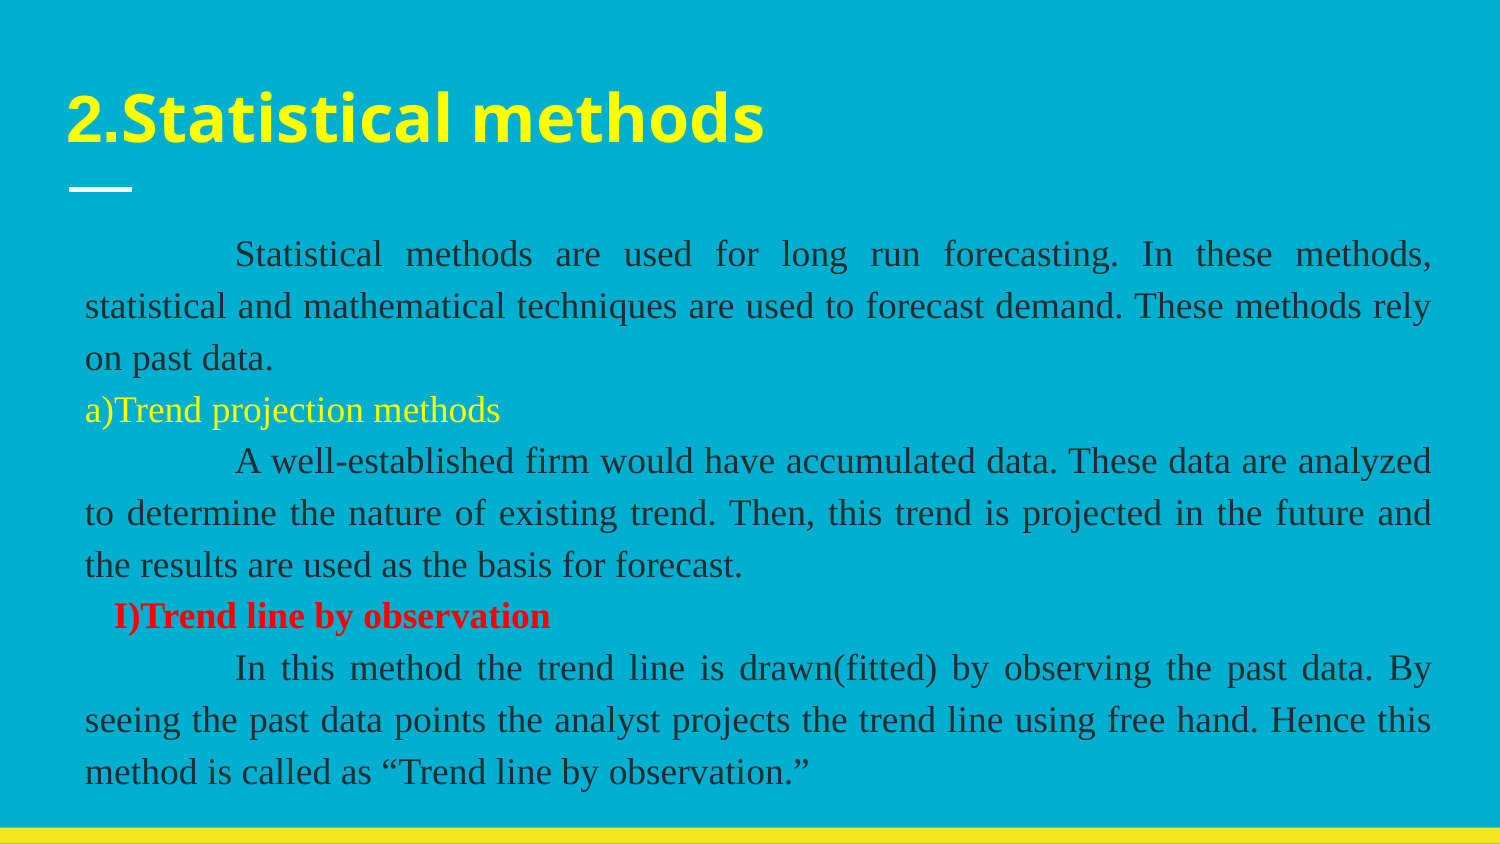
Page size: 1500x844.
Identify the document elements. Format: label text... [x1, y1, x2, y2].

list Statistical methods are used for long run forecasting. In these methods, statistical and mathematical techniques are used to forecast demand. These methods rely on past data. a)Trend projection methods A well-established firm would have accumulated data. These data are analyzed to determine the nature of existing trend. Then, this trend is projected in the future and the results are used as the basis for forecast. I)Trend line by observation In this method the trend line is drawn(fitted) by observing the past data. By seeing the past data points the analyst projects the trend line using free hand. Hence this method is called as “Trend line by observation.” [51, 207, 1449, 796]
title 2.Statistical methods [51, 61, 1449, 167]
